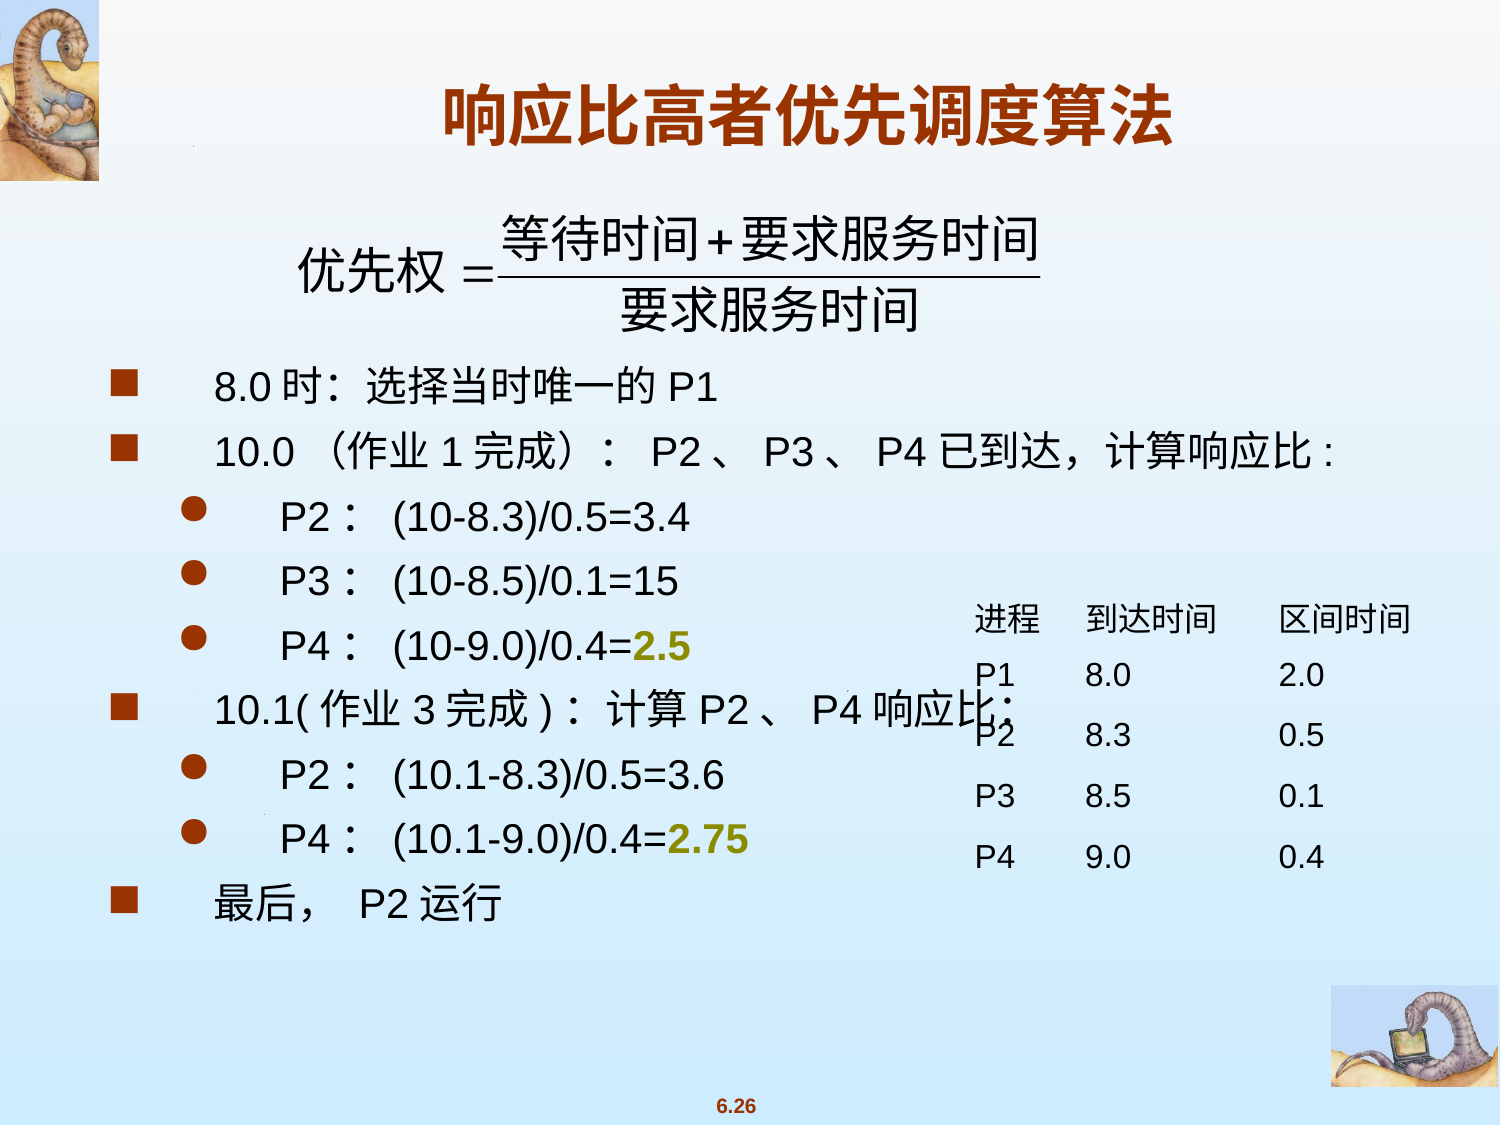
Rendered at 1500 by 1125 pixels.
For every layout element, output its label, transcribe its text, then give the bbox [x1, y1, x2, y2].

table_cell 8.5 [1070, 770, 1264, 831]
table_cell P3 [960, 770, 1070, 831]
picture [0, 0, 99, 181]
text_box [289, 205, 1050, 344]
table_cell 0.1 [1264, 770, 1452, 831]
table_cell 0.5 [1264, 709, 1452, 770]
table_header 区间时间 [1264, 585, 1452, 648]
table_header 进程 [960, 585, 1070, 648]
text_box 响应比高者优先调度算法 [304, 65, 1313, 162]
table_cell 9.0 [1070, 831, 1264, 892]
table_cell P2 [960, 709, 1070, 770]
table_cell 8.3 [1070, 709, 1264, 770]
table_cell 2.0 [1264, 648, 1452, 709]
table_cell P4 [960, 831, 1070, 892]
table_header 到达时间 [1070, 585, 1264, 648]
list 8.0时：选择当时唯一的P1 10.0（作业1完成）：P2、P3、P4已到达，计算响应比: P2：(10-8.3)/0.5=3.4 P3：(10-8.5)/0.1=15 P4：(10-9.0)/0.4=2.5 10.1(作业3完成)：计算P2、P4响应比： P2：(10.1-8.3)/0.5=3.6 P4：(10.1-9.0)/0.4=2.75 最后， P2运行 [98, 352, 1458, 1043]
picture [1331, 985, 1498, 1087]
table_cell 0.4 [1264, 831, 1452, 892]
table_cell 8.0 [1070, 648, 1264, 709]
table_cell P1 [960, 648, 1070, 709]
